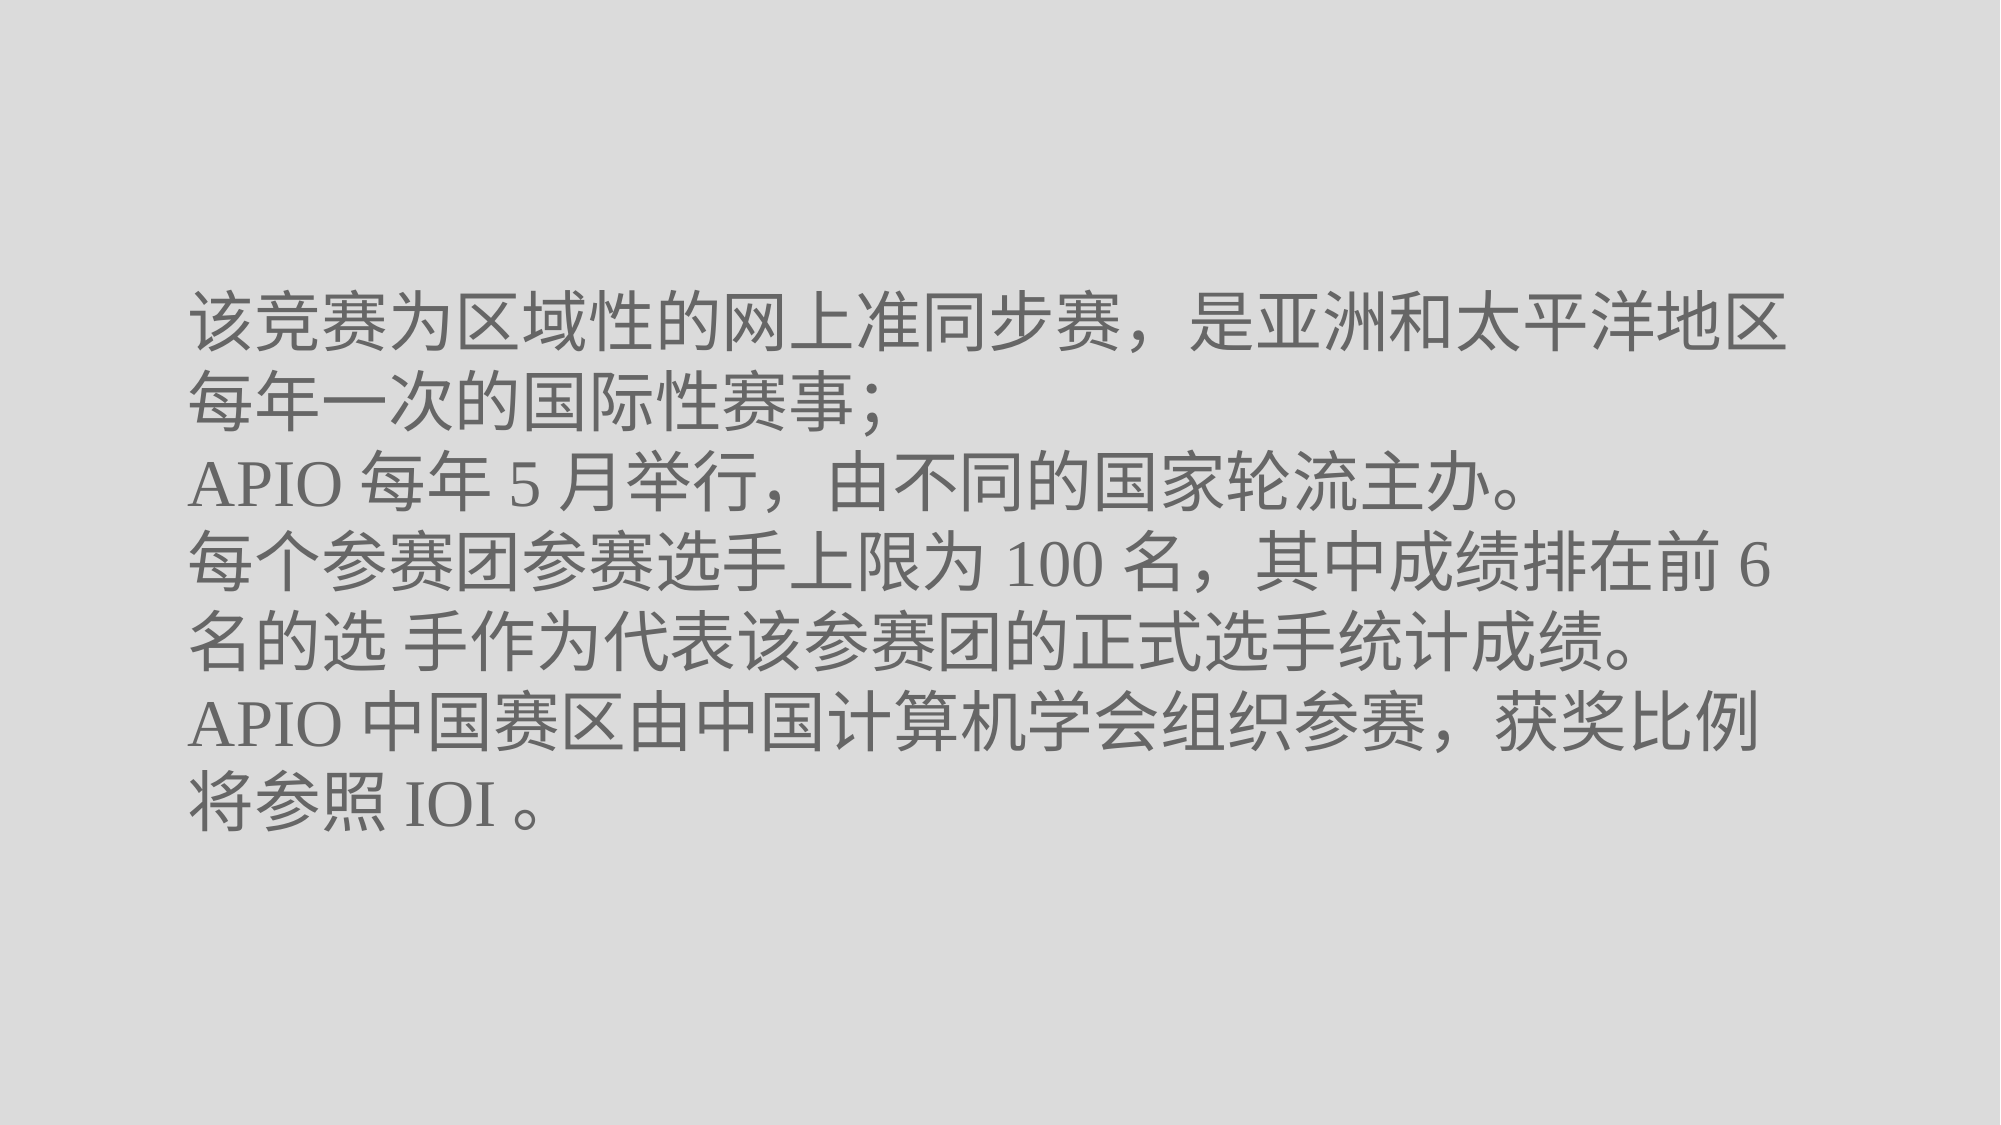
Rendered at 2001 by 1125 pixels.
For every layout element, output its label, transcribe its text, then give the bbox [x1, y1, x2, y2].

text_box 该竞赛为区域性的网上准同步赛，是亚洲和太平洋地区每年一次的国际性赛事； APIO每年5月举行，由不同的国家轮流主办。 每个参赛团参赛选手上限为100名，其中成绩排在前6名的选 手作为代表该参赛团的正式选手统计成绩。 APIO中国赛区由中国计算机学会组织参赛，获奖比例将参照IOI。 [173, 272, 1827, 847]
